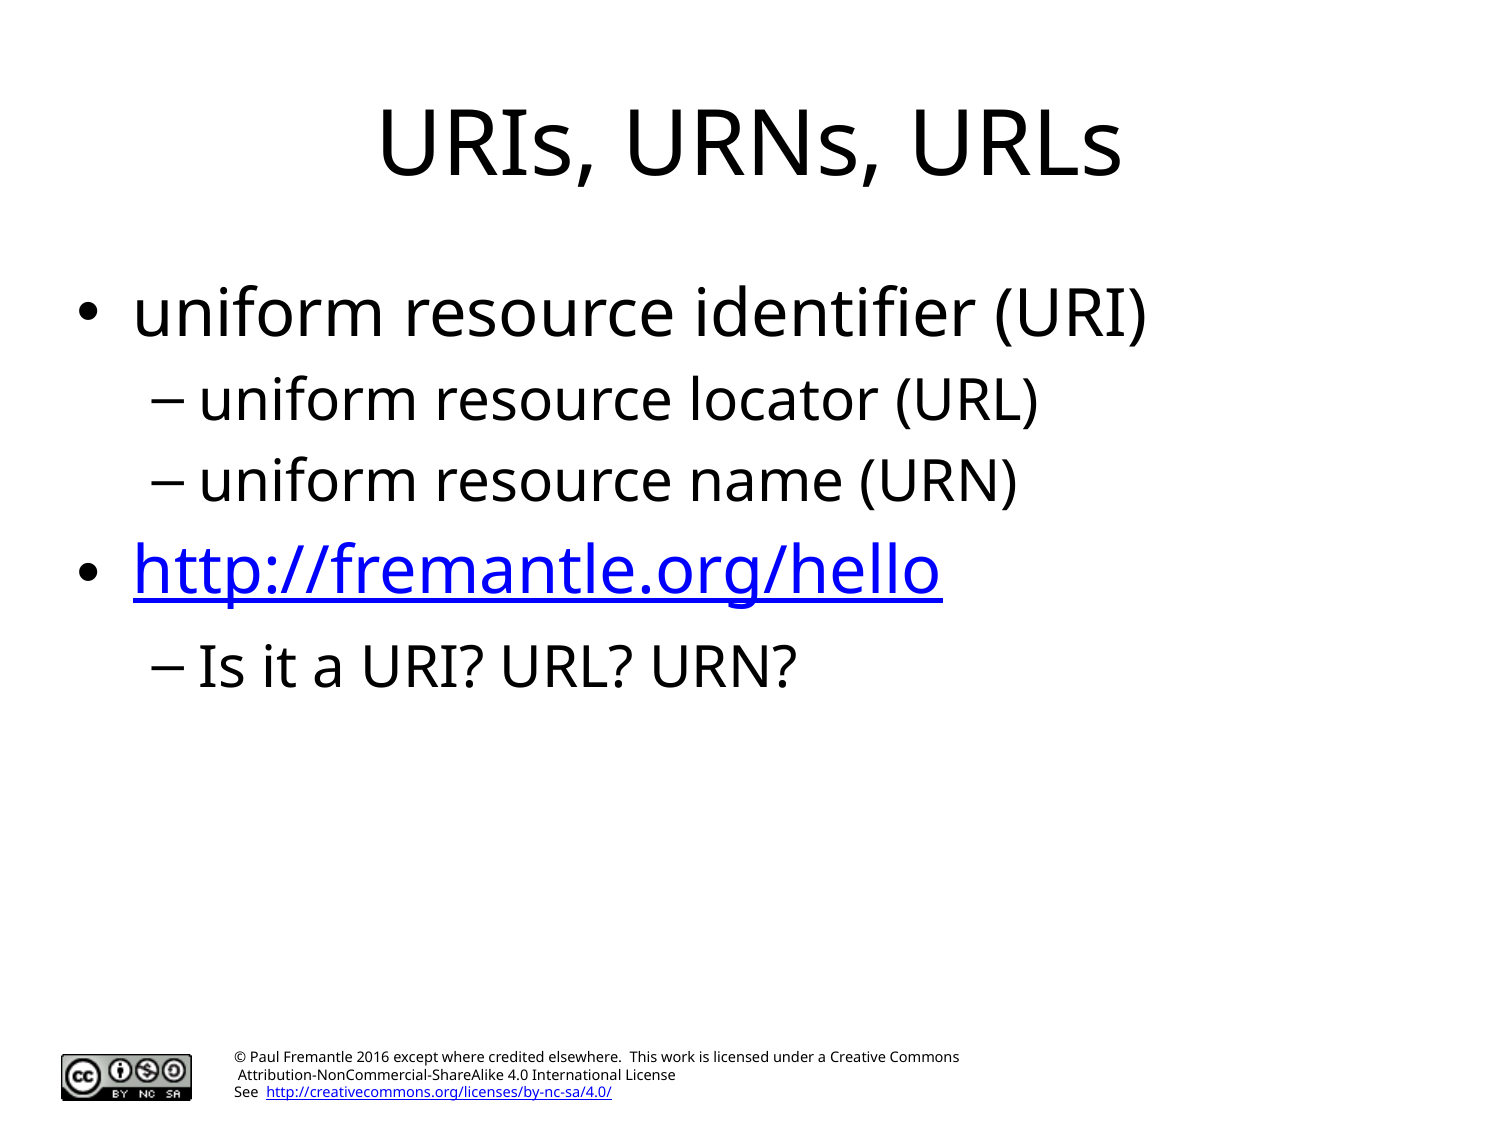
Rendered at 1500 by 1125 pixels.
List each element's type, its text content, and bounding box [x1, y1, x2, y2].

title URIs, URNs, URLs [75, 45, 1425, 233]
list uniform resource identifier (URI) uniform resource locator (URL) uniform resource name (URN) http://fremantle.org/hello Is it a URI? URL? URN? [61, 262, 1412, 1005]
picture [61, 1054, 192, 1101]
